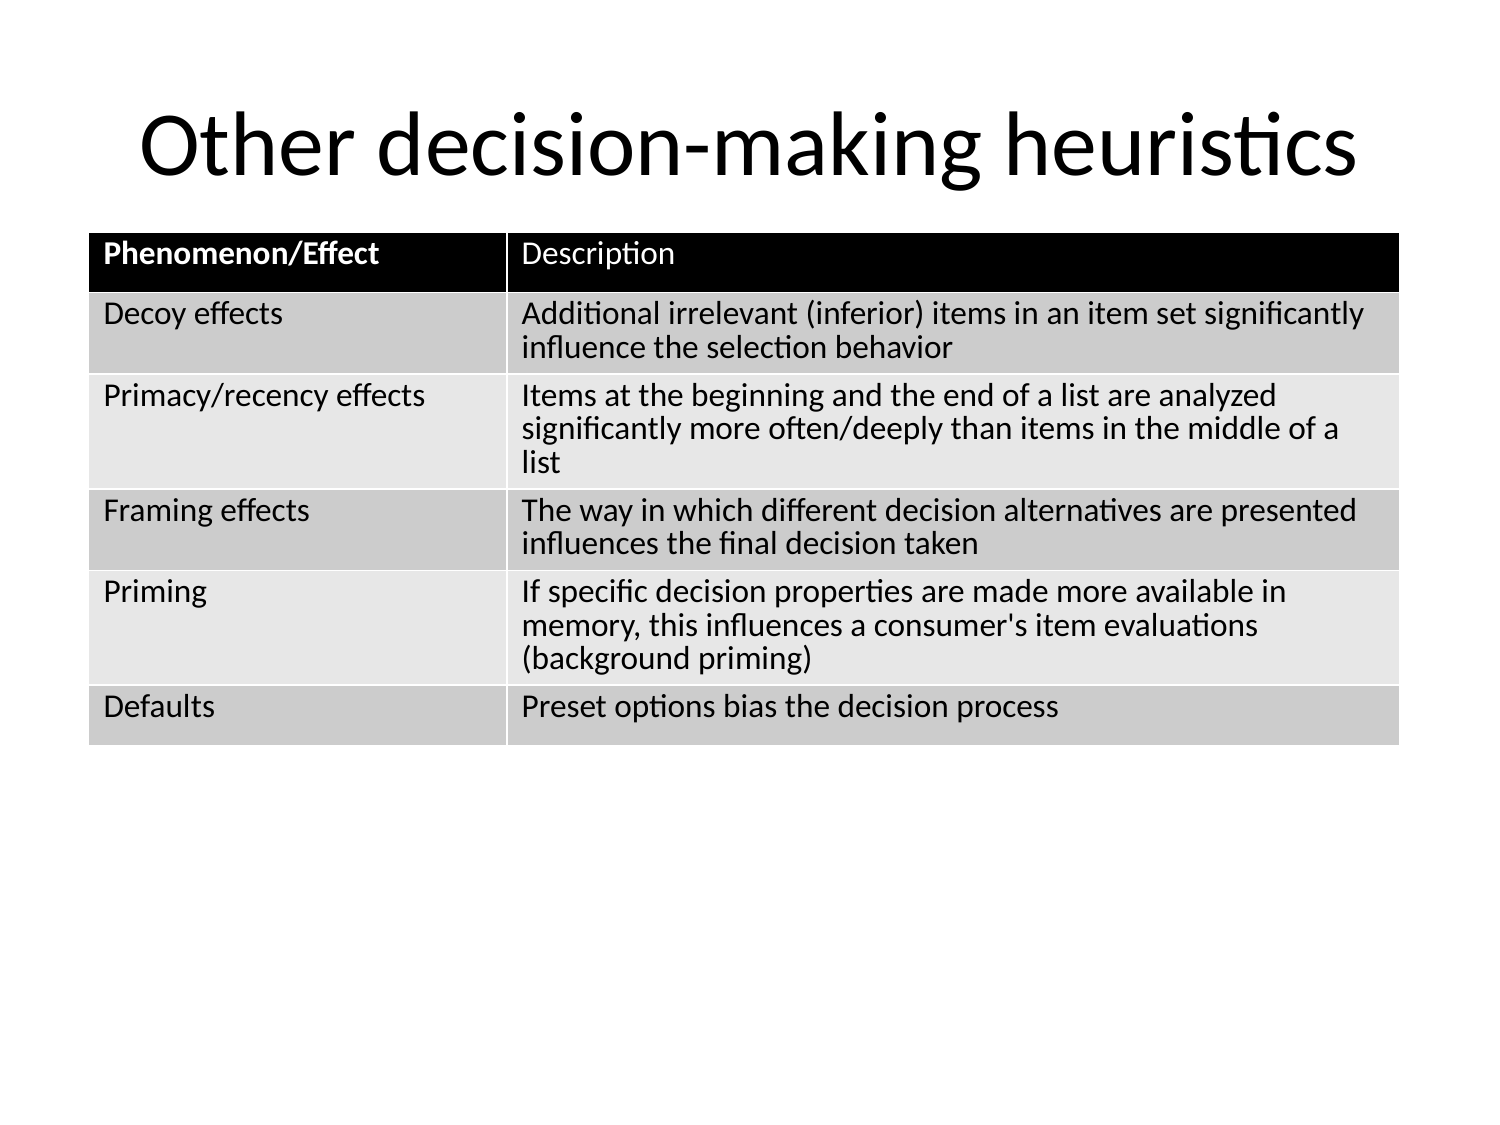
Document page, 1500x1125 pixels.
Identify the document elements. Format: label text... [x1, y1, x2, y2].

title Other decision-making heuristics [75, 45, 1425, 233]
table_cell Decoy effects [89, 293, 506, 373]
table_cell Items at the beginning and the end of a list are analyzed significantly more often/deeply than items in the middle of a list [508, 375, 1399, 488]
table_cell Primacy/recency effects [89, 375, 506, 488]
table_cell Preset options bias the decision process [508, 686, 1399, 745]
table_header Description [508, 233, 1399, 292]
table_cell The way in which different decision alternatives are presented influences the final decision taken [508, 490, 1399, 570]
table_cell Priming [89, 571, 506, 684]
table_cell If specific decision properties are made more available in memory, this influences a consumer's item evaluations (background priming) [508, 571, 1399, 684]
table_cell Additional irrelevant (inferior) items in an item set significantly influence the selection behavior [508, 293, 1399, 373]
table_cell Defaults [89, 686, 506, 745]
table_header Phenomenon/Effect [89, 233, 506, 292]
table_cell Framing effects [89, 490, 506, 570]
